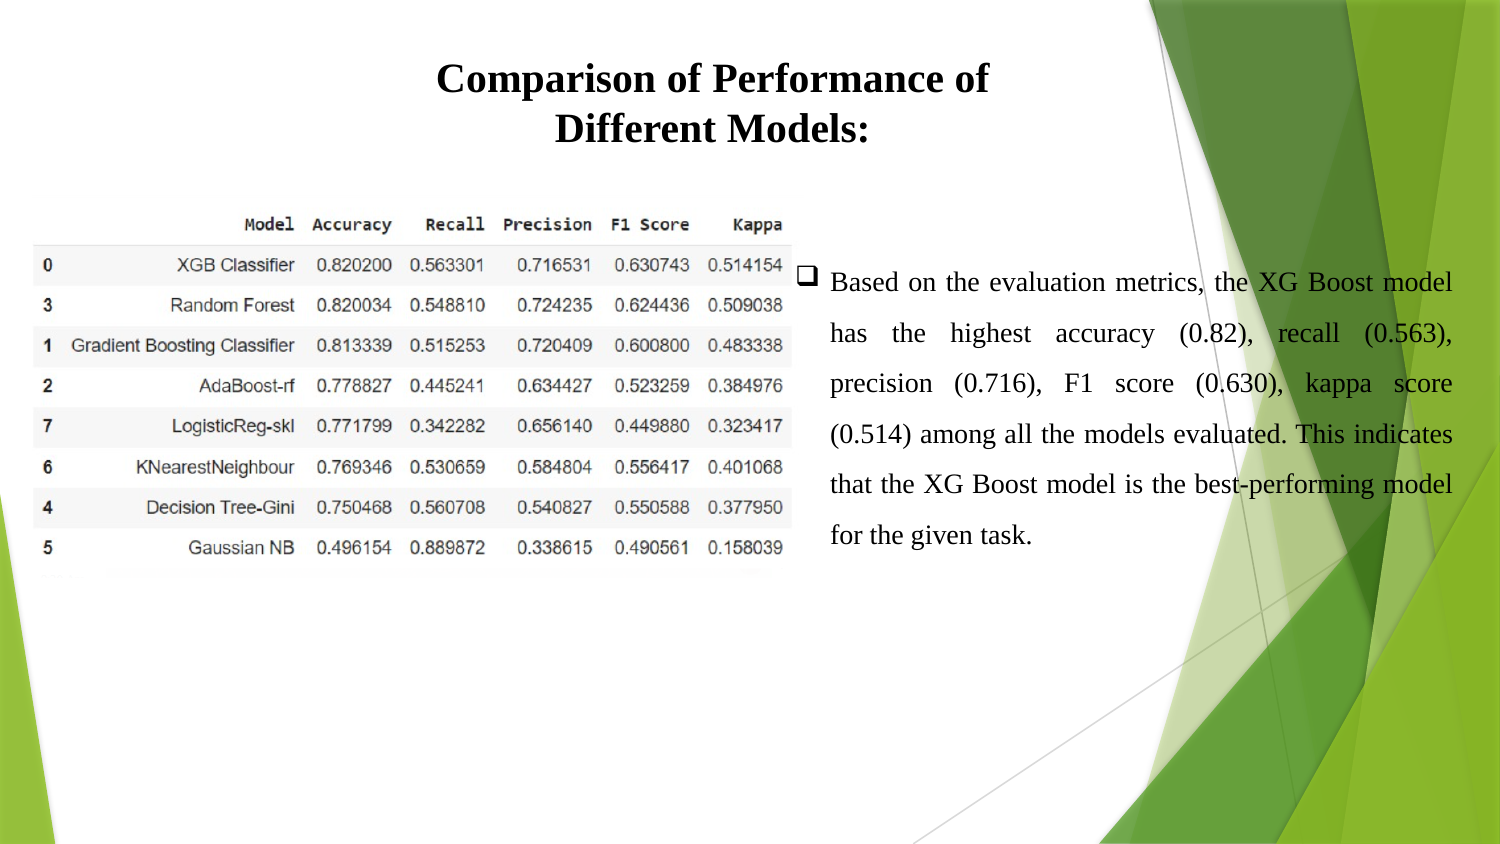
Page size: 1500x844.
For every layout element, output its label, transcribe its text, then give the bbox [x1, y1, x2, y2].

text_box Comparison of Performance of Different Models: [334, 43, 1085, 158]
picture [31, 193, 805, 579]
text_box Based on the evaluation metrics, the XG Boost model has the highest accuracy (0.82), recall (0.563), precision (0.716), F1 score (0.630), kappa score (0.514) among all the models evaluated. This indicates that the XG Boost model is the best-performing model for the given task. [808, 239, 1500, 558]
